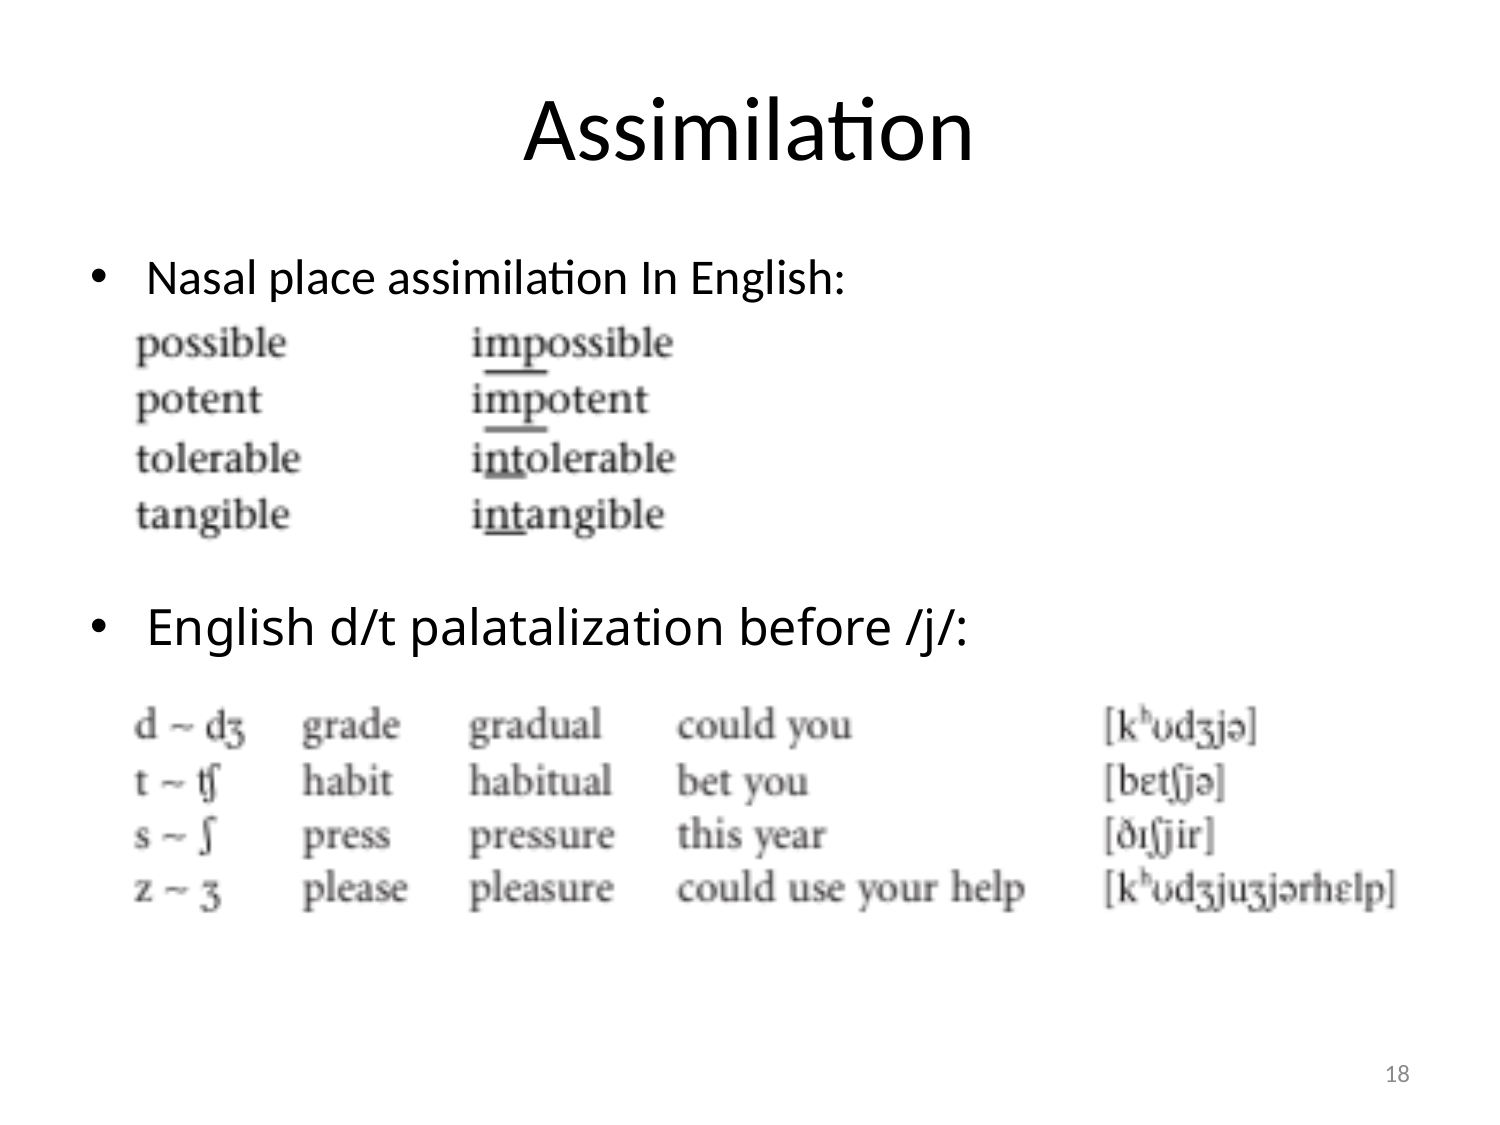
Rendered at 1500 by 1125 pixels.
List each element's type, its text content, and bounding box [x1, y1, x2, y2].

picture [114, 314, 797, 550]
slide_number 18 [1074, 1042, 1425, 1103]
list Nasal place assimilation In English: English d/t palatalization before /j/: [75, 237, 1425, 1043]
title Assimilation [75, 45, 1425, 204]
picture [114, 683, 1426, 931]
